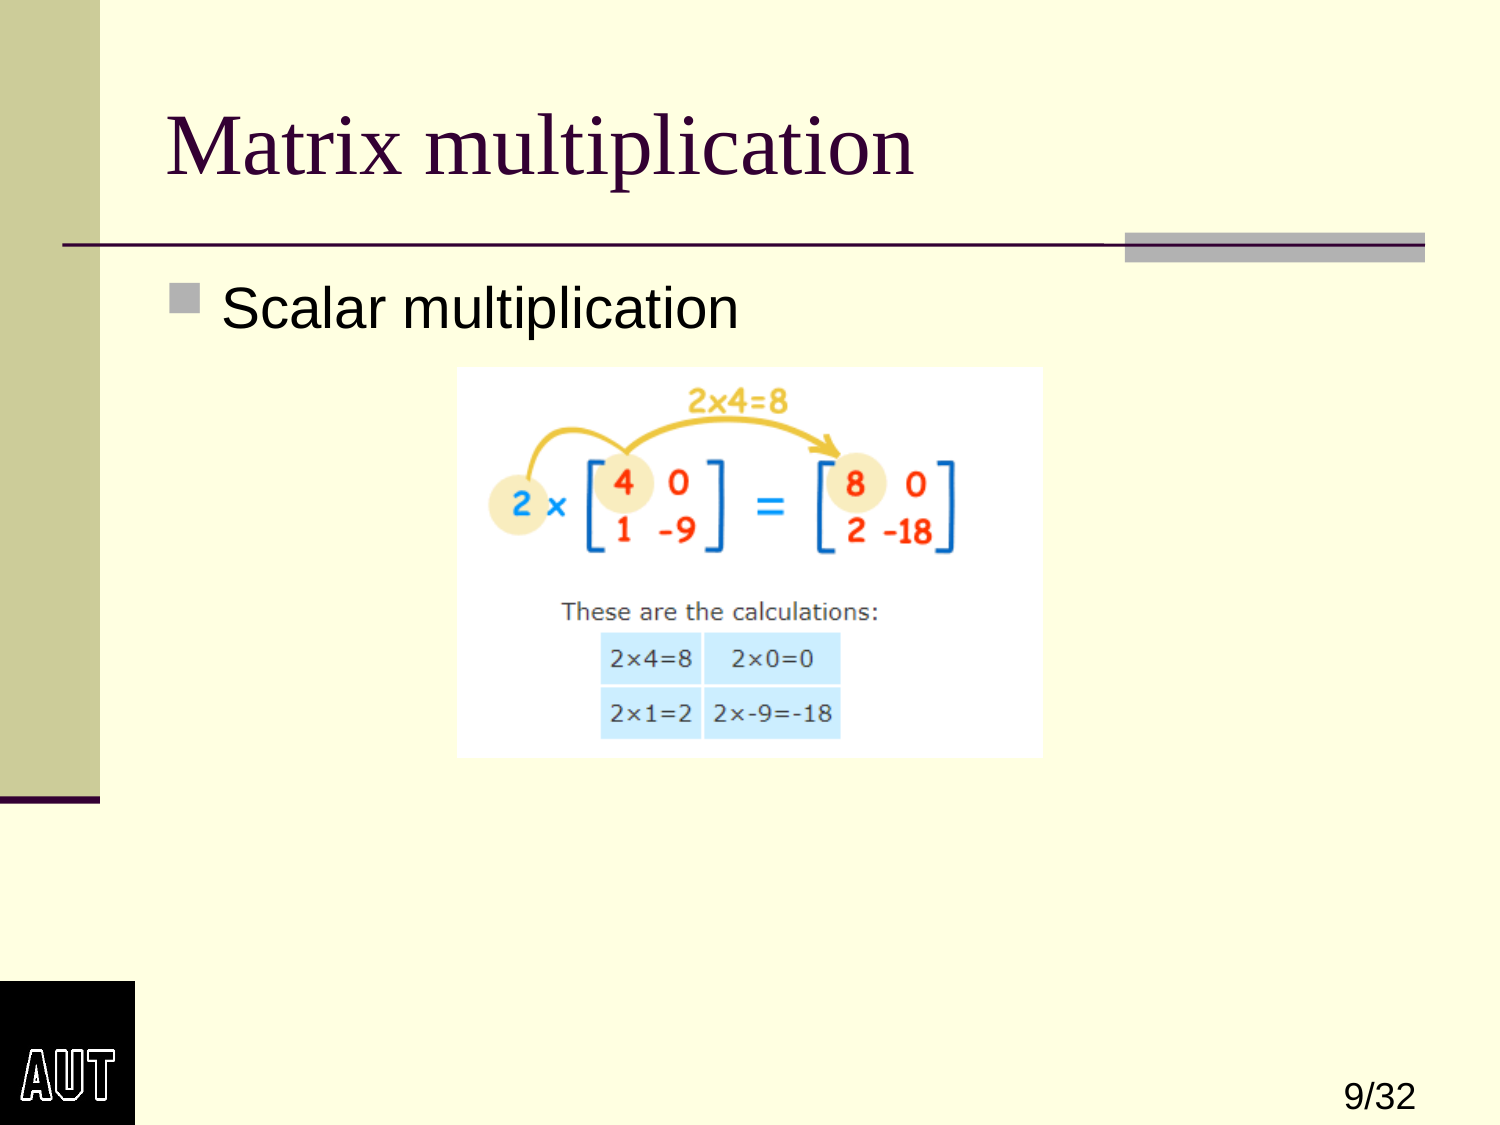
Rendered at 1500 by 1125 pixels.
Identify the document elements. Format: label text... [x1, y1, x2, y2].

title Matrix multiplication [150, 45, 1425, 234]
picture [0, 981, 135, 1125]
picture [457, 366, 1043, 759]
list Scalar multiplication [150, 262, 1425, 1006]
